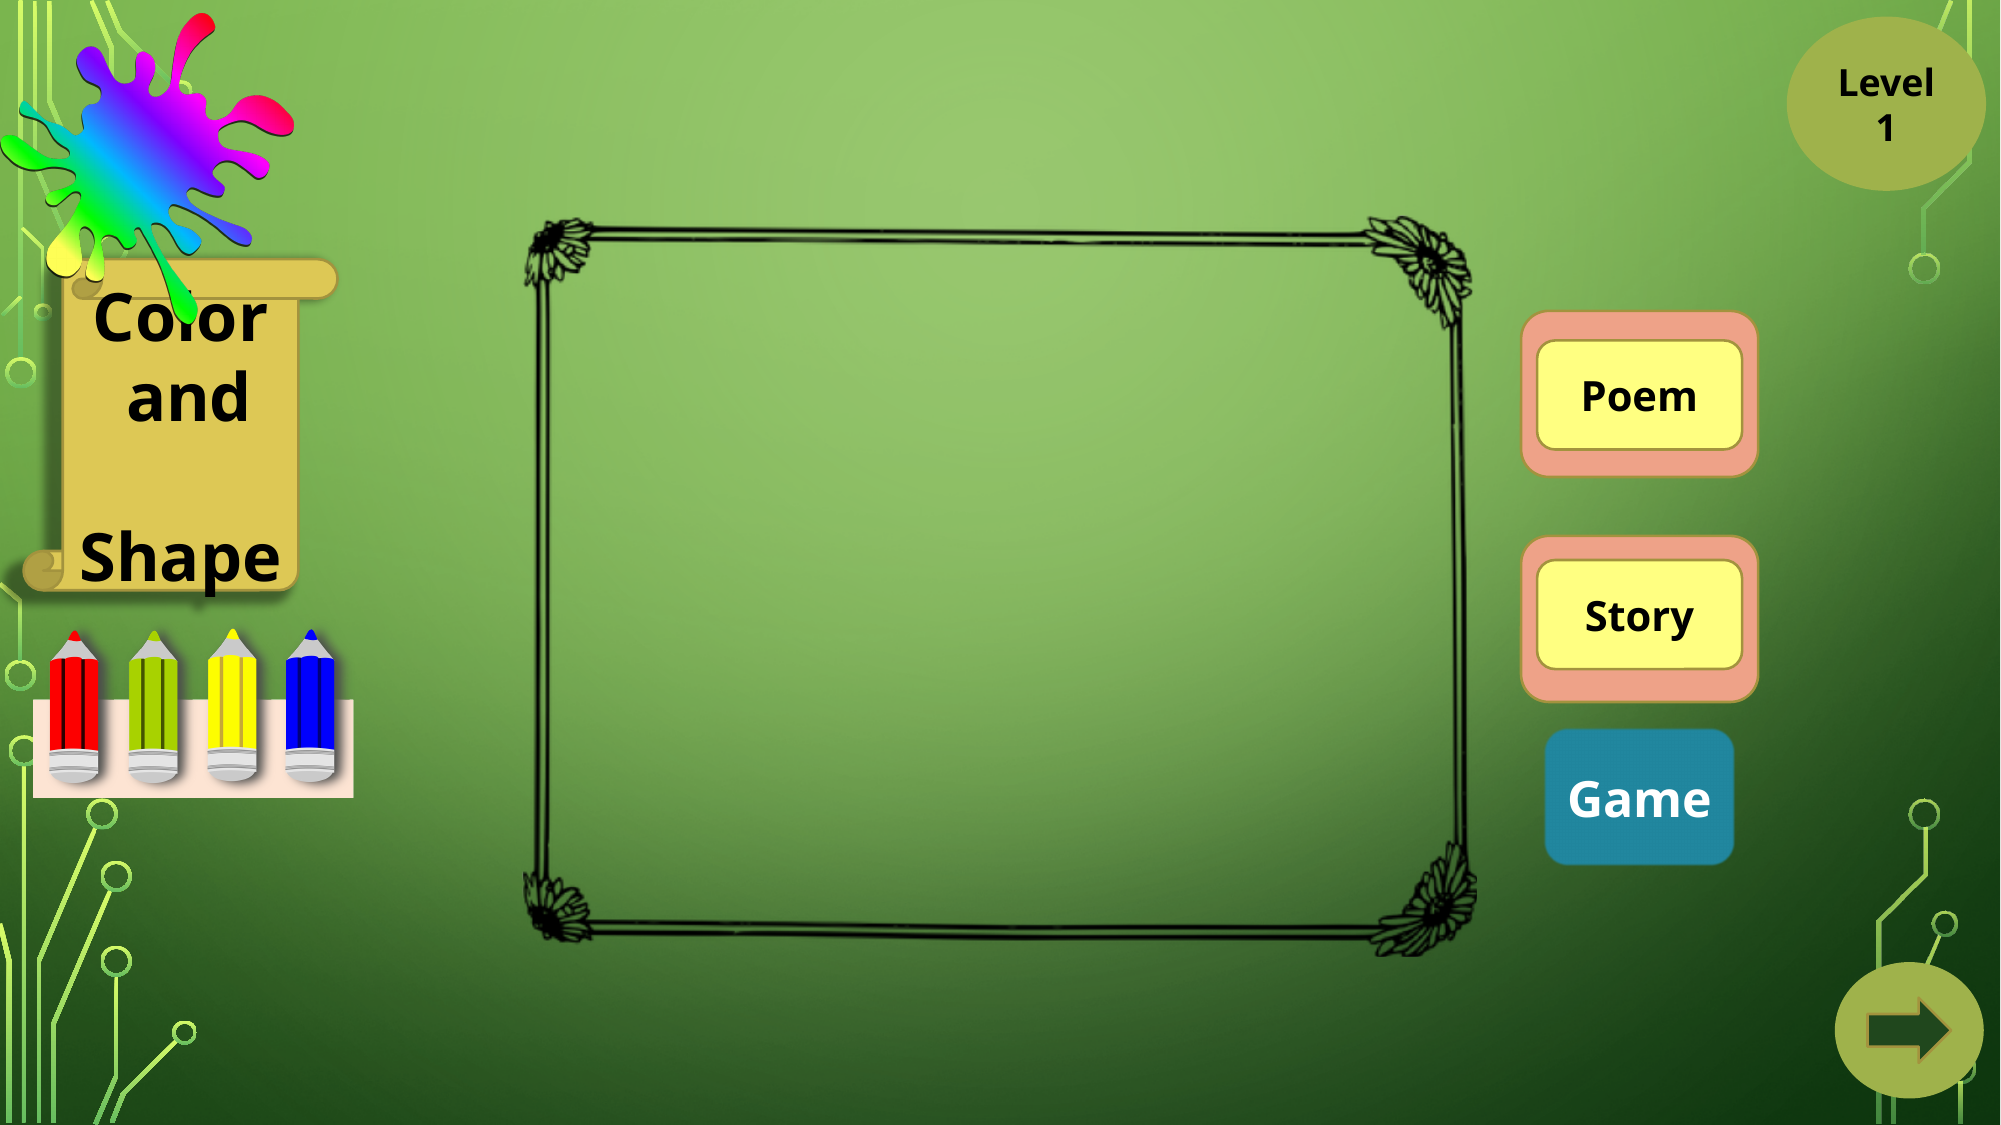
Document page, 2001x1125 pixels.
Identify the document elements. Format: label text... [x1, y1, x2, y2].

text_box Color and Shape [22, 257, 339, 592]
text_box Game [1545, 730, 1735, 865]
picture [523, 108, 1477, 1064]
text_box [1520, 535, 1759, 703]
picture [33, 618, 355, 798]
text_box Level 1 [1791, 21, 1982, 187]
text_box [1840, 967, 1979, 1093]
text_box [1520, 310, 1759, 478]
picture [0, 13, 294, 326]
